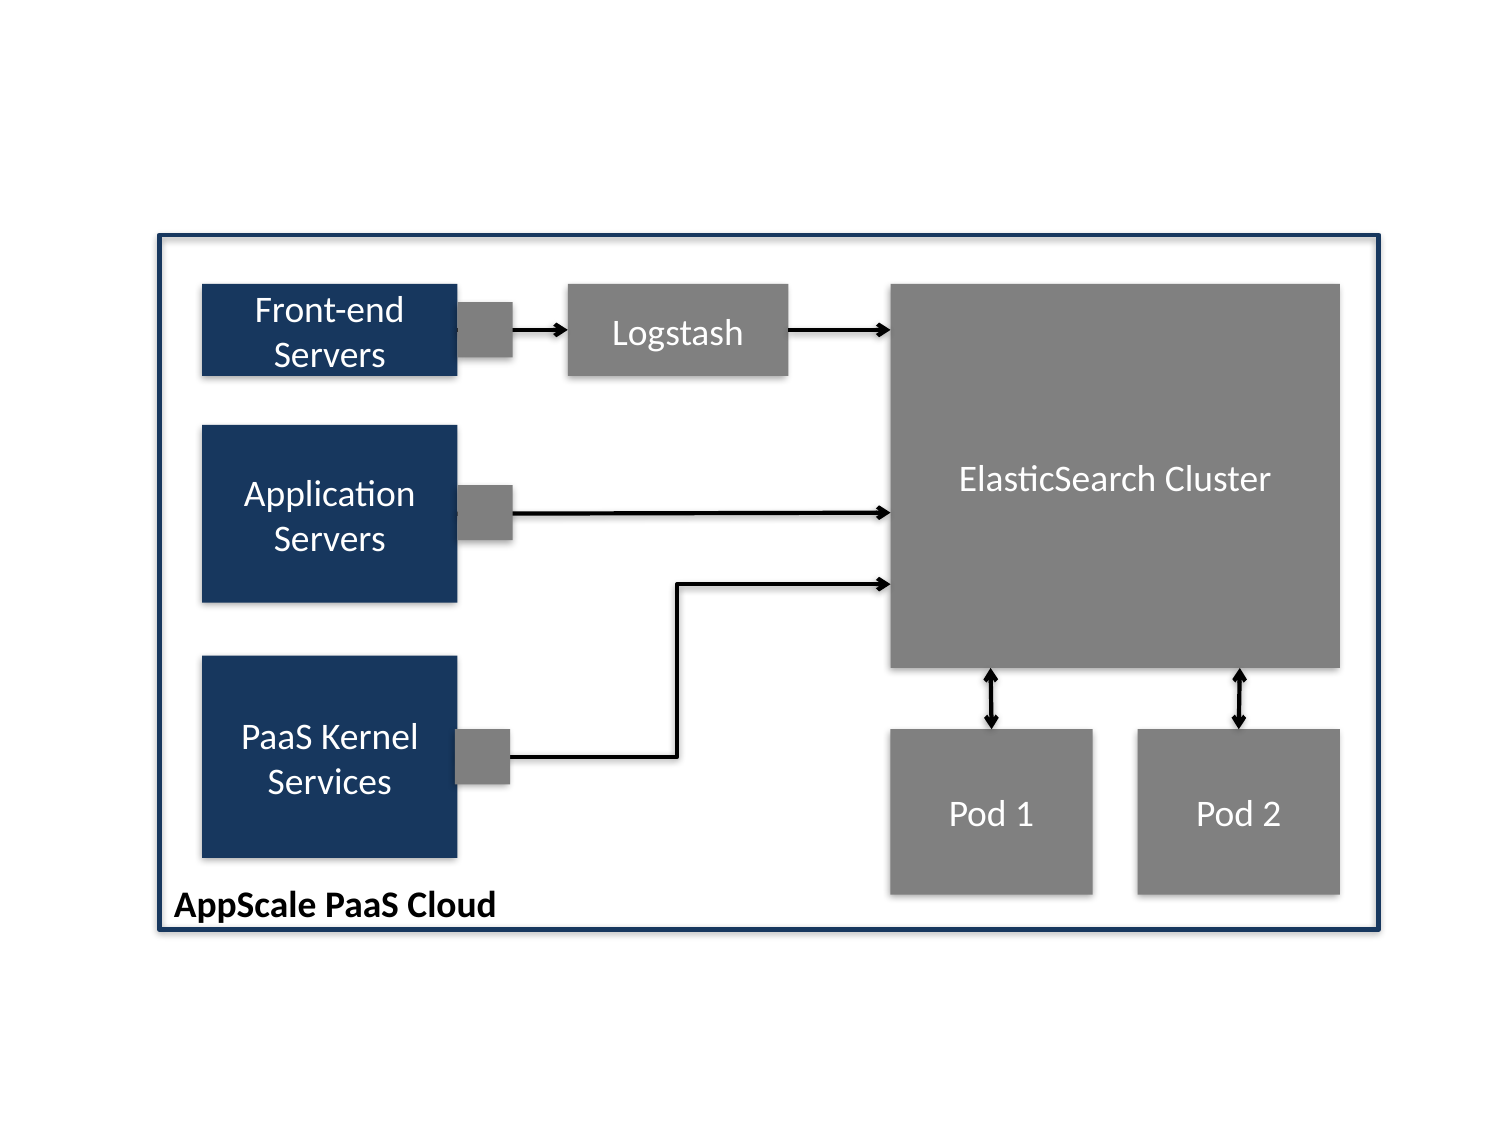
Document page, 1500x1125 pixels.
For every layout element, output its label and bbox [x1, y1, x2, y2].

text_box [159, 234, 1379, 933]
